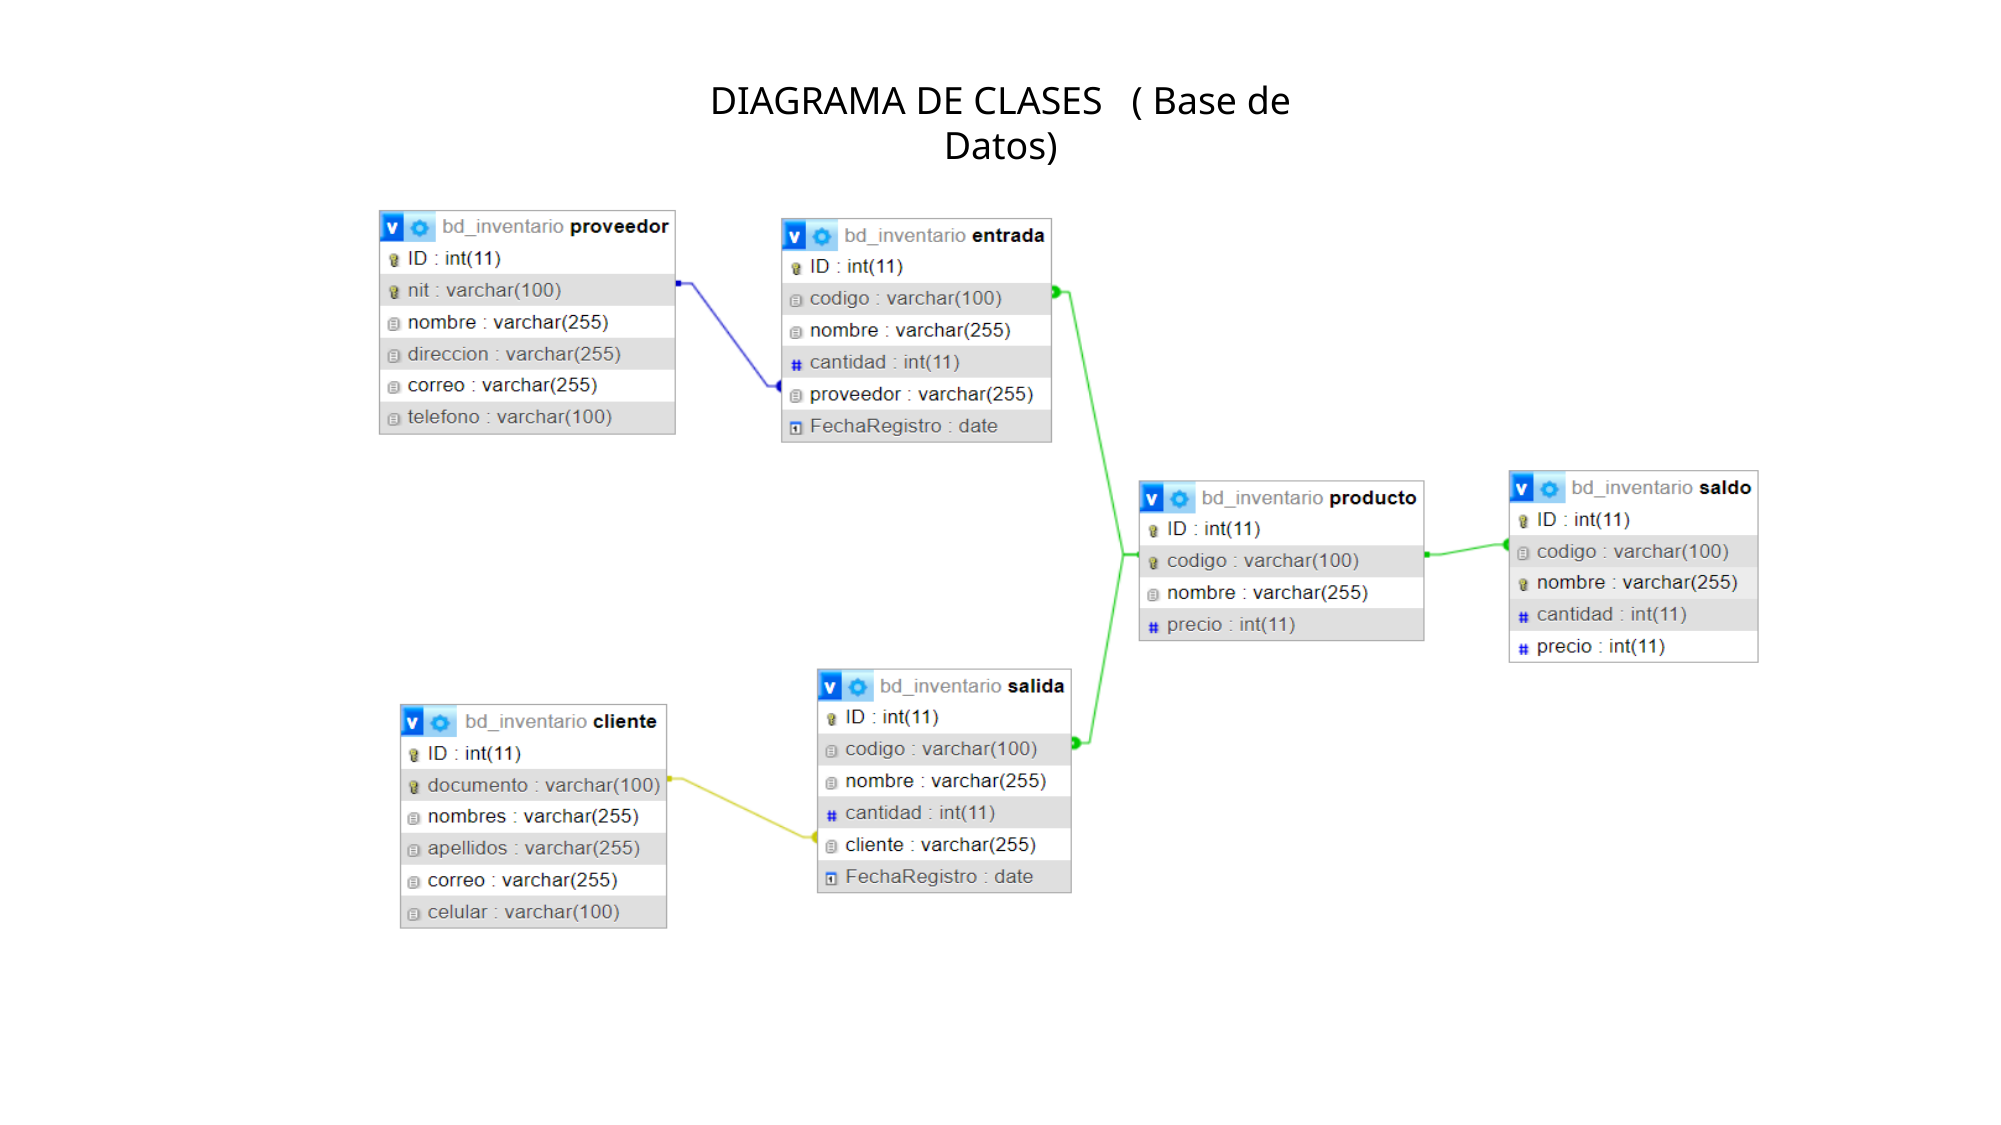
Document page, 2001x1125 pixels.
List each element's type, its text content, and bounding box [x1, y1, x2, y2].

text_box DIAGRAMA DE CLASES ( Base de Datos) [649, 69, 1352, 168]
picture [305, 168, 1812, 996]
